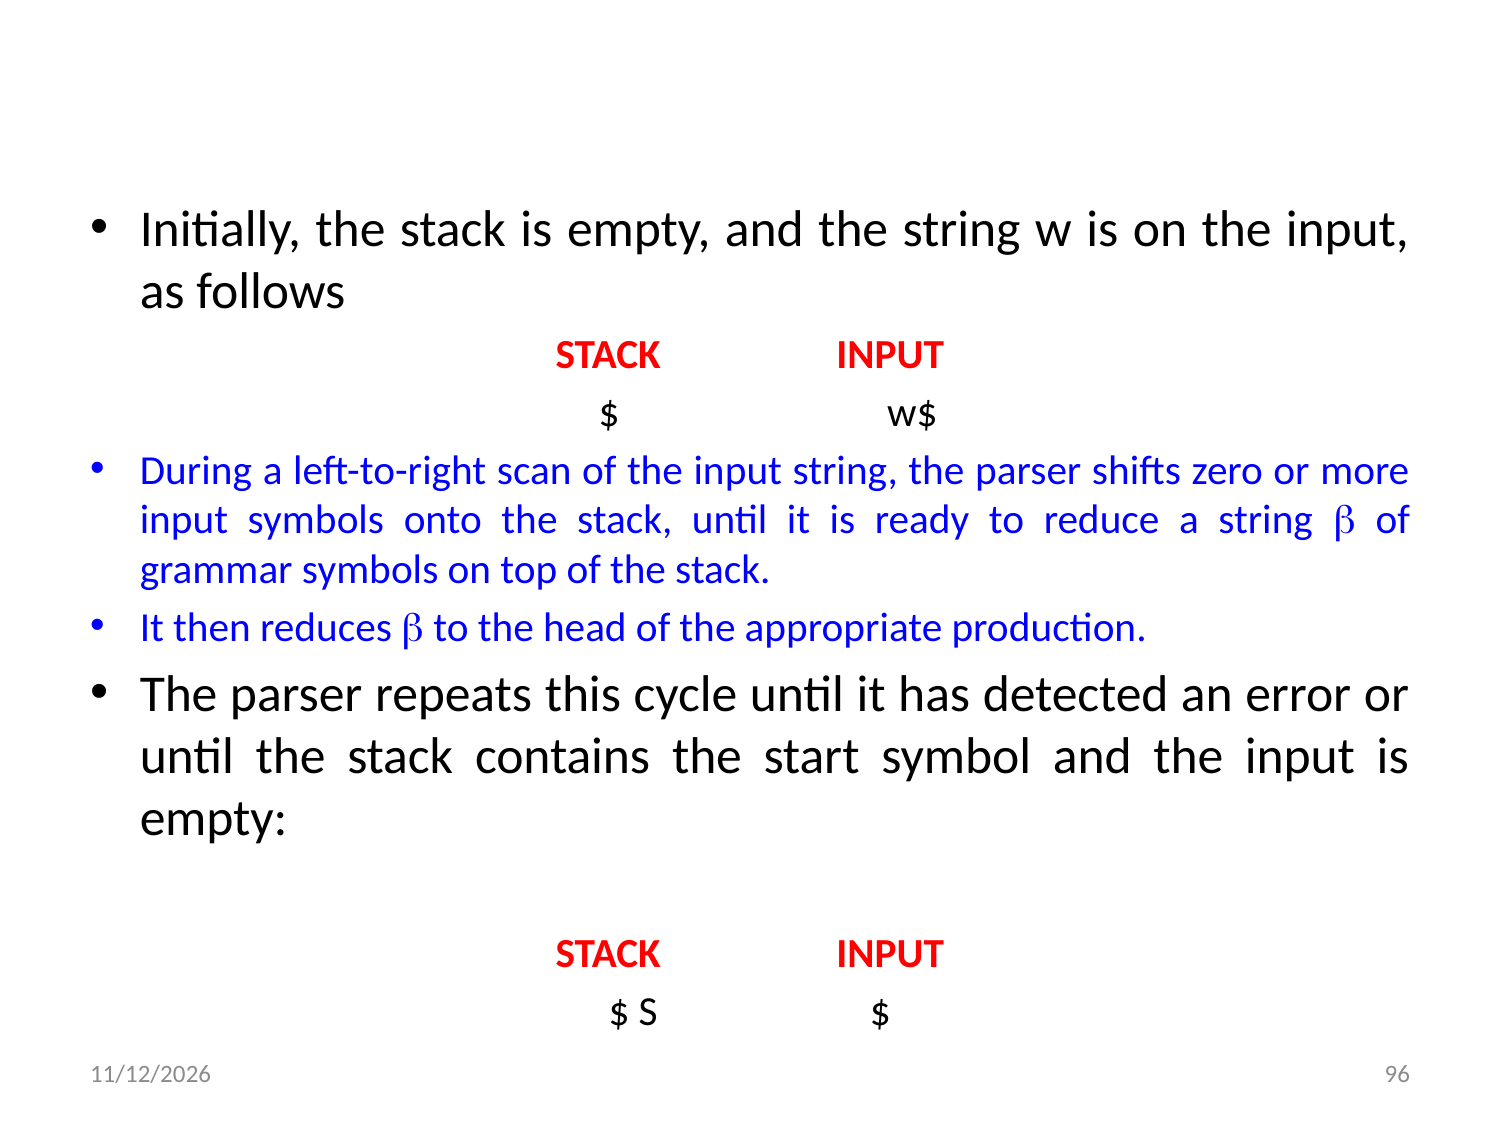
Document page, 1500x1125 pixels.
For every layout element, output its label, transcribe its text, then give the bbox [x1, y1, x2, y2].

list Initially, the stack is empty, and the string w is on the input, as follows STACK INPUT $ w$ During a left-to-right scan of the input string, the parser shifts zero or more input symbols onto the stack, until it is ready to reduce a string  of grammar symbols on top of the stack. It then reduces  to the head of the appropriate production. The parser repeats this cycle until it has detected an error or until the stack contains the start symbol and the input is empty: STACK INPUT $ S $ [75, 187, 1425, 1050]
slide_number 96 [1074, 1042, 1425, 1103]
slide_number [75, 1042, 425, 1103]
